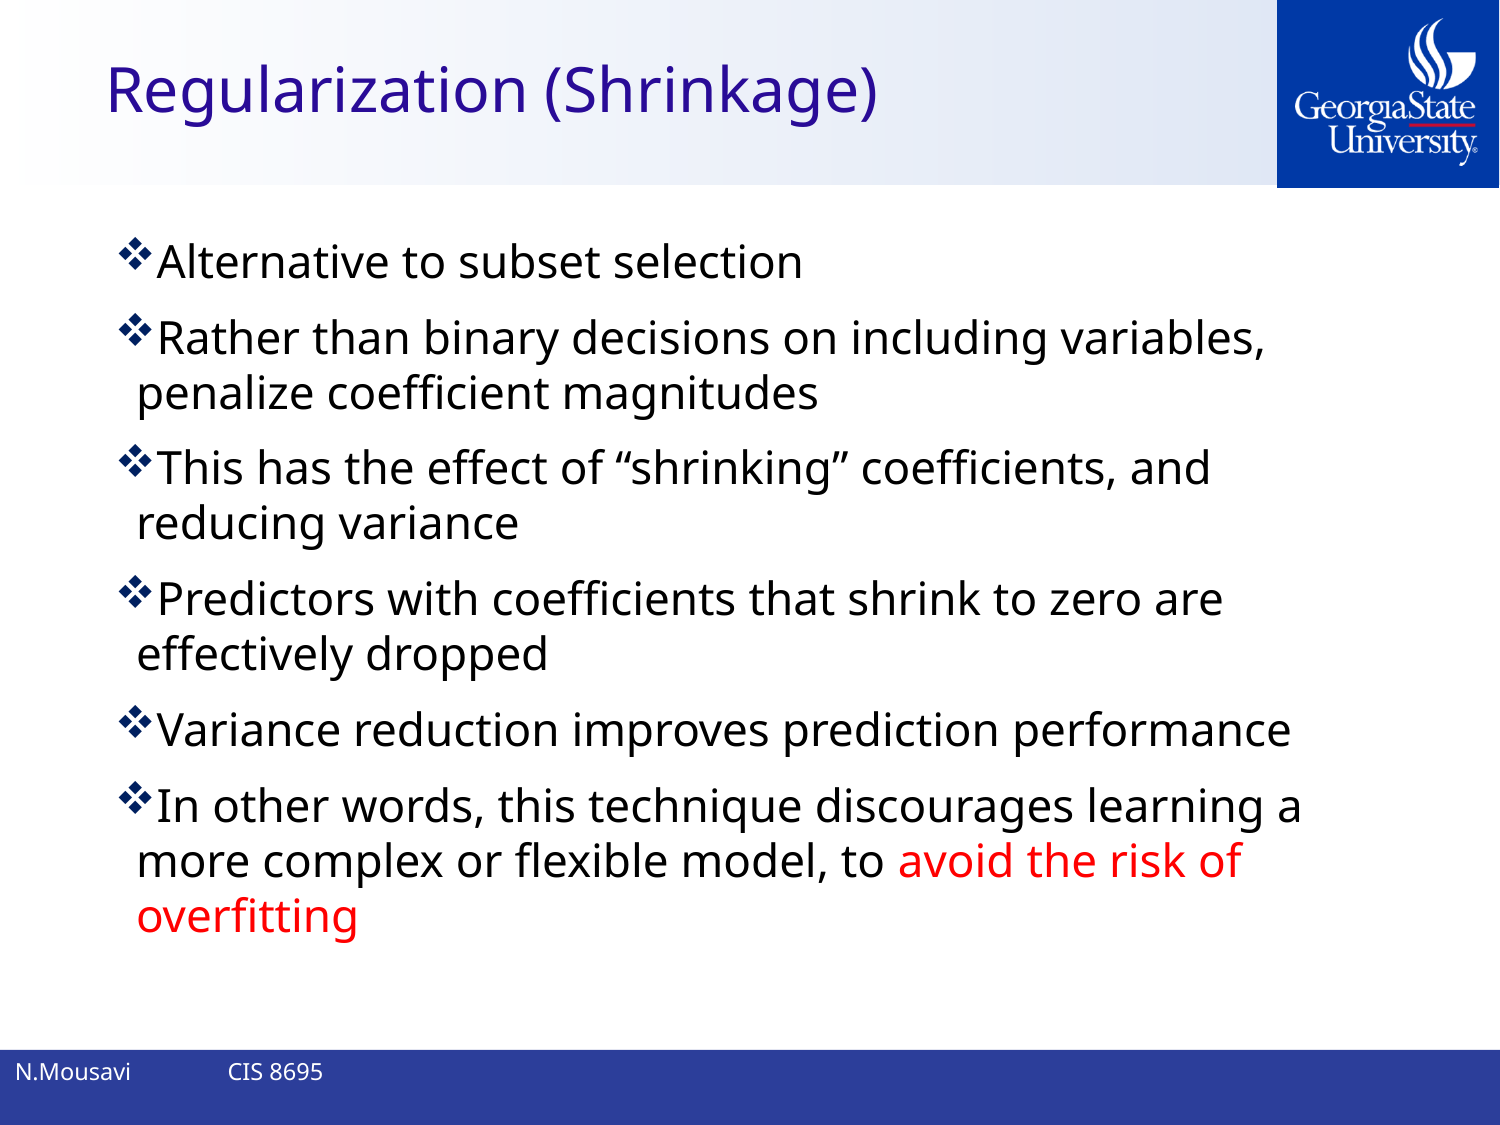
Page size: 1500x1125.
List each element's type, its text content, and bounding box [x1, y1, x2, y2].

title Regularization (Shrinkage) [90, 0, 1500, 185]
list Alternative to subset selection Rather than binary decisions on including variables, penalize coefficient magnitudes This has the effect of “shrinking” coefficients, and reducing variance Predictors with coefficients that shrink to zero are effectively dropped Variance reduction improves prediction performance In other words, this technique discourages learning a more complex or flexible model, to avoid the risk of overfitting [99, 224, 1413, 988]
